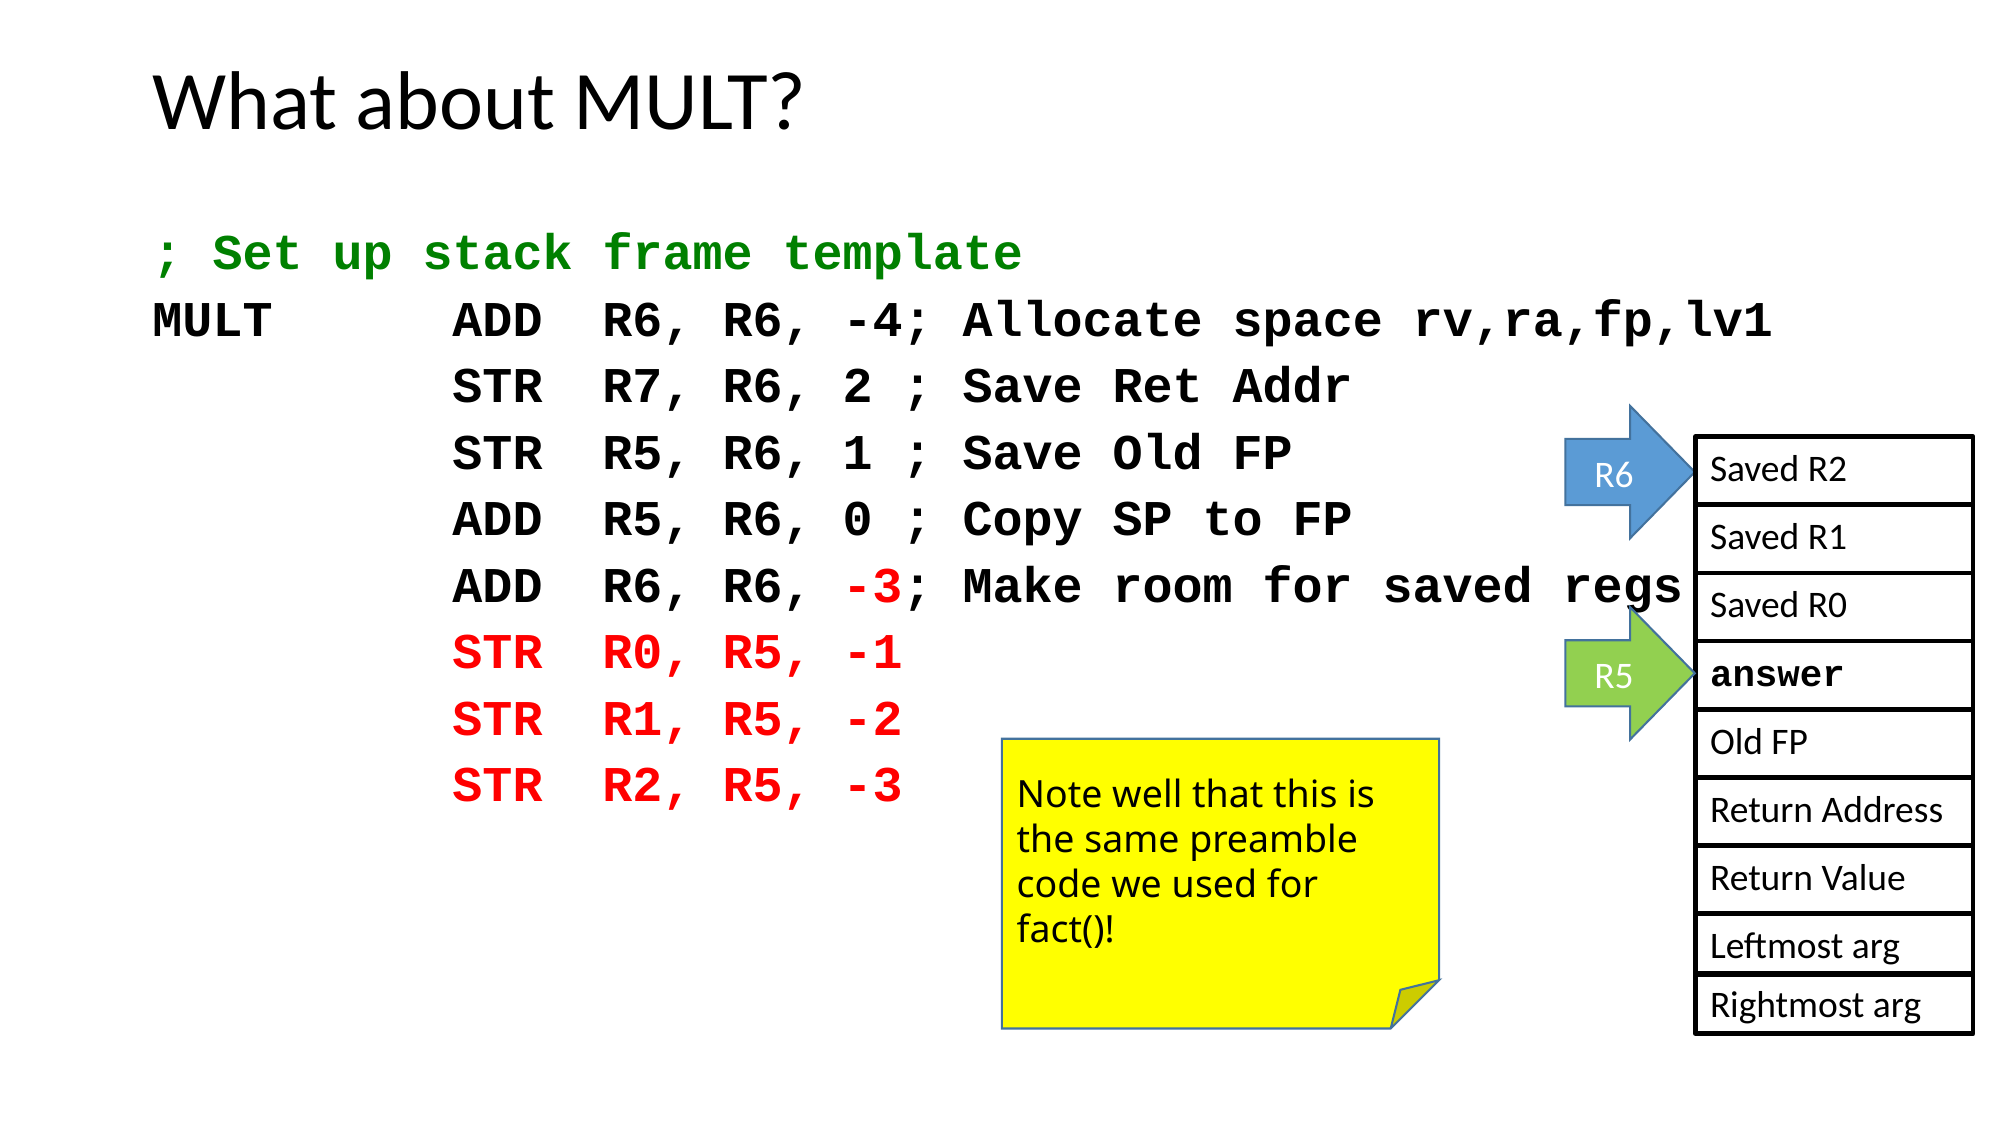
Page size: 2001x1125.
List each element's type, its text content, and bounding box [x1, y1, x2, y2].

text_box Note well that this is the same preamble code we used for fact()! [1000, 737, 1443, 1030]
text_box Saved R1 [1695, 505, 1974, 573]
text_box Old FP [1695, 710, 1974, 778]
text_box answer [1695, 642, 1974, 710]
text_box Rightmost arg [1695, 973, 1974, 1034]
text_box Leftmost arg [1695, 914, 1974, 973]
list What about MULT? ; Set up stack frame template MULT ADD R6, R6, -4; Allocate space rv,ra,fp,lv1 STR R7, R6, 2 ; Save Ret Addr STR R5, R6, 1 ; Save Old FP ADD R5, R6, 0 ; Copy SP to FP ADD R6, R6, -3; Make room for saved regs STR R0, R5, -1 STR R1, R5, -2 STR R2, R5, -3 [137, 50, 1835, 1083]
text_box R6 [1564, 403, 1695, 541]
text_box Return Value [1695, 846, 1974, 914]
text_box Saved R2 [1695, 436, 1974, 505]
text_box R5 [1564, 604, 1697, 743]
text_box Return Address [1695, 778, 1974, 846]
text_box Saved R0 [1695, 573, 1974, 642]
